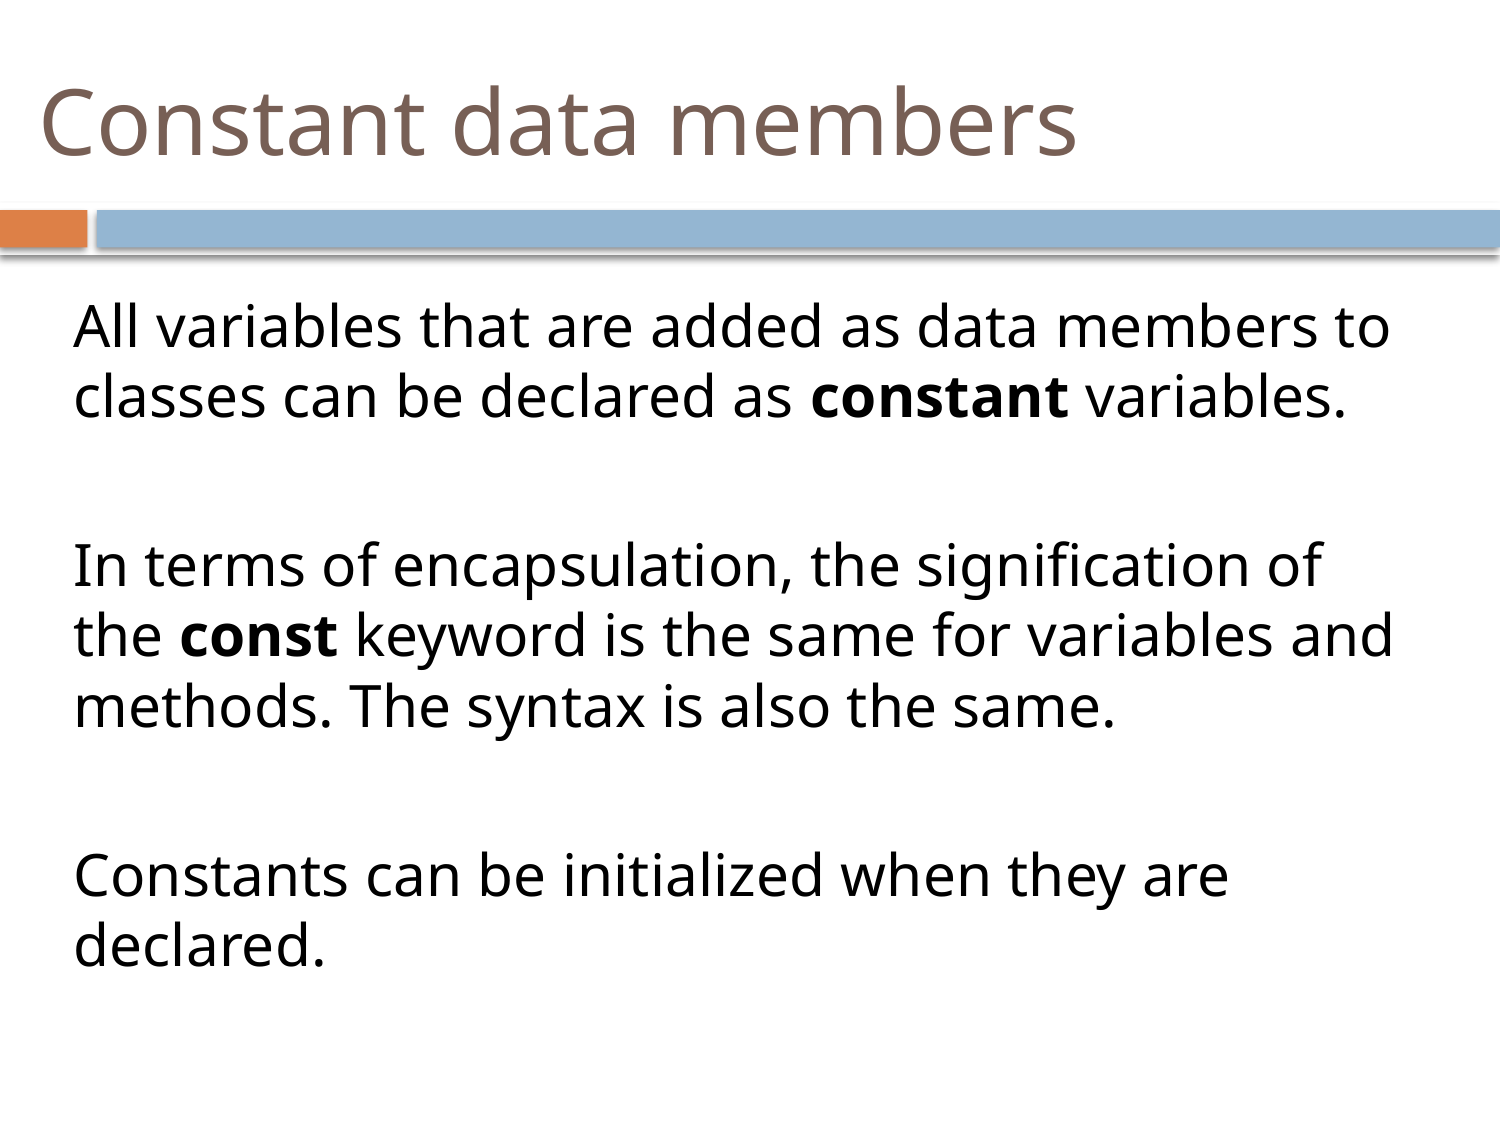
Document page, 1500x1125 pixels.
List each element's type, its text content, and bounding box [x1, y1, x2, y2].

title Constant data members [23, 37, 1500, 200]
list All variables that are added as data members to classes can be declared as constant variables. In terms of encapsulation, the signification of the const keyword is the same for variables and methods. The syntax is also the same. Constants can be initialized when they are declared. [58, 281, 1430, 1043]
